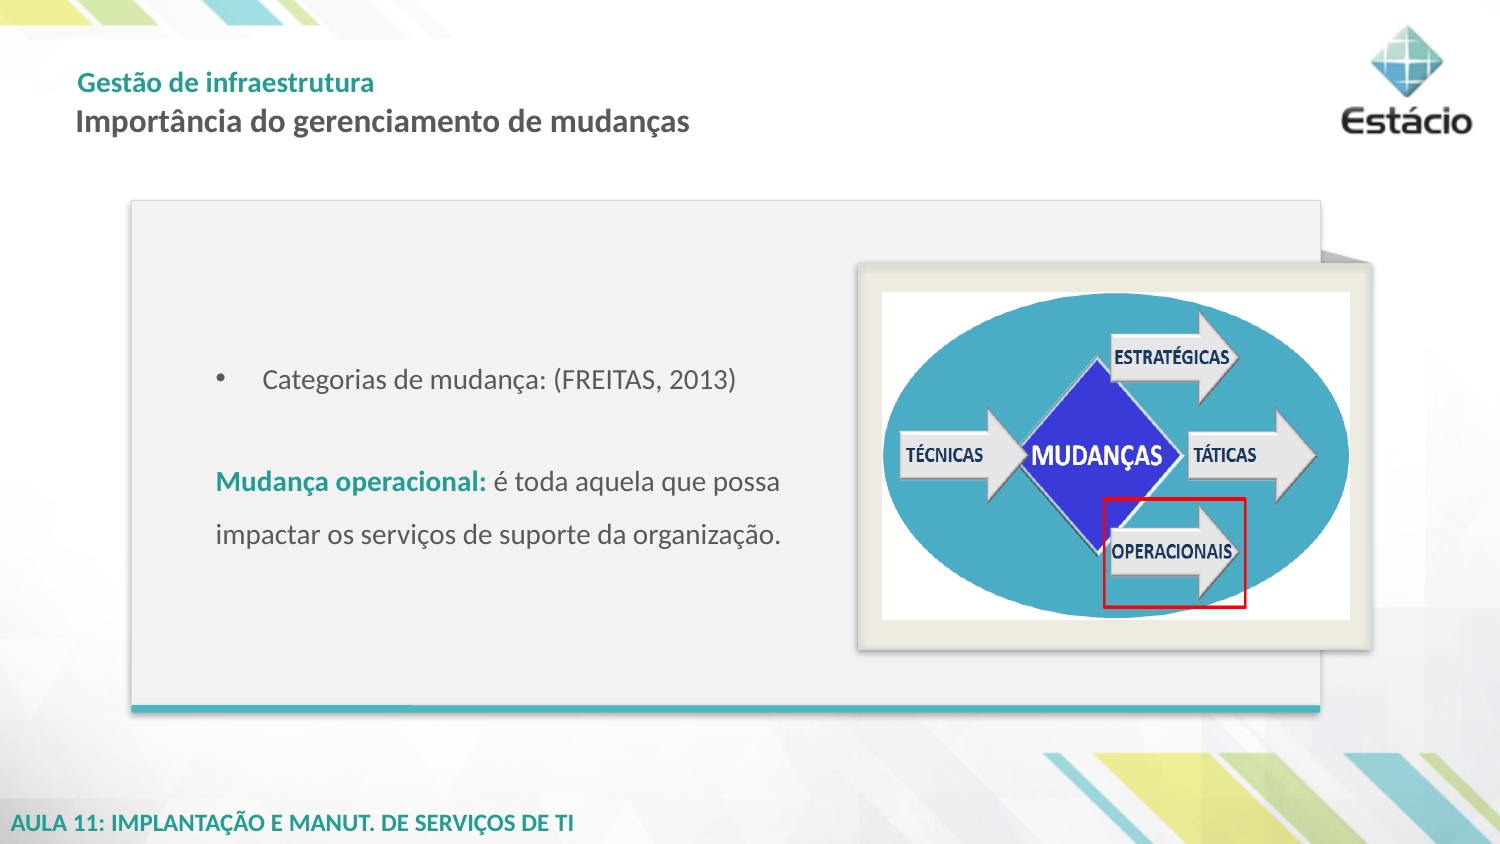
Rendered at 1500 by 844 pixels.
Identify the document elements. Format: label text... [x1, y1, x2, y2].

text_box Importância do gerenciamento de mudanças [60, 92, 721, 147]
text_box [131, 200, 1321, 704]
text_box [1324, 250, 1362, 260]
picture [0, 0, 1500, 844]
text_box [858, 263, 1372, 650]
text_box [130, 704, 1321, 714]
text_box Categorias de mudança: (FREITAS, 2013) Mudança operacional: é toda aquela que possa impactar os serviços de suporte da organização. [200, 352, 801, 558]
